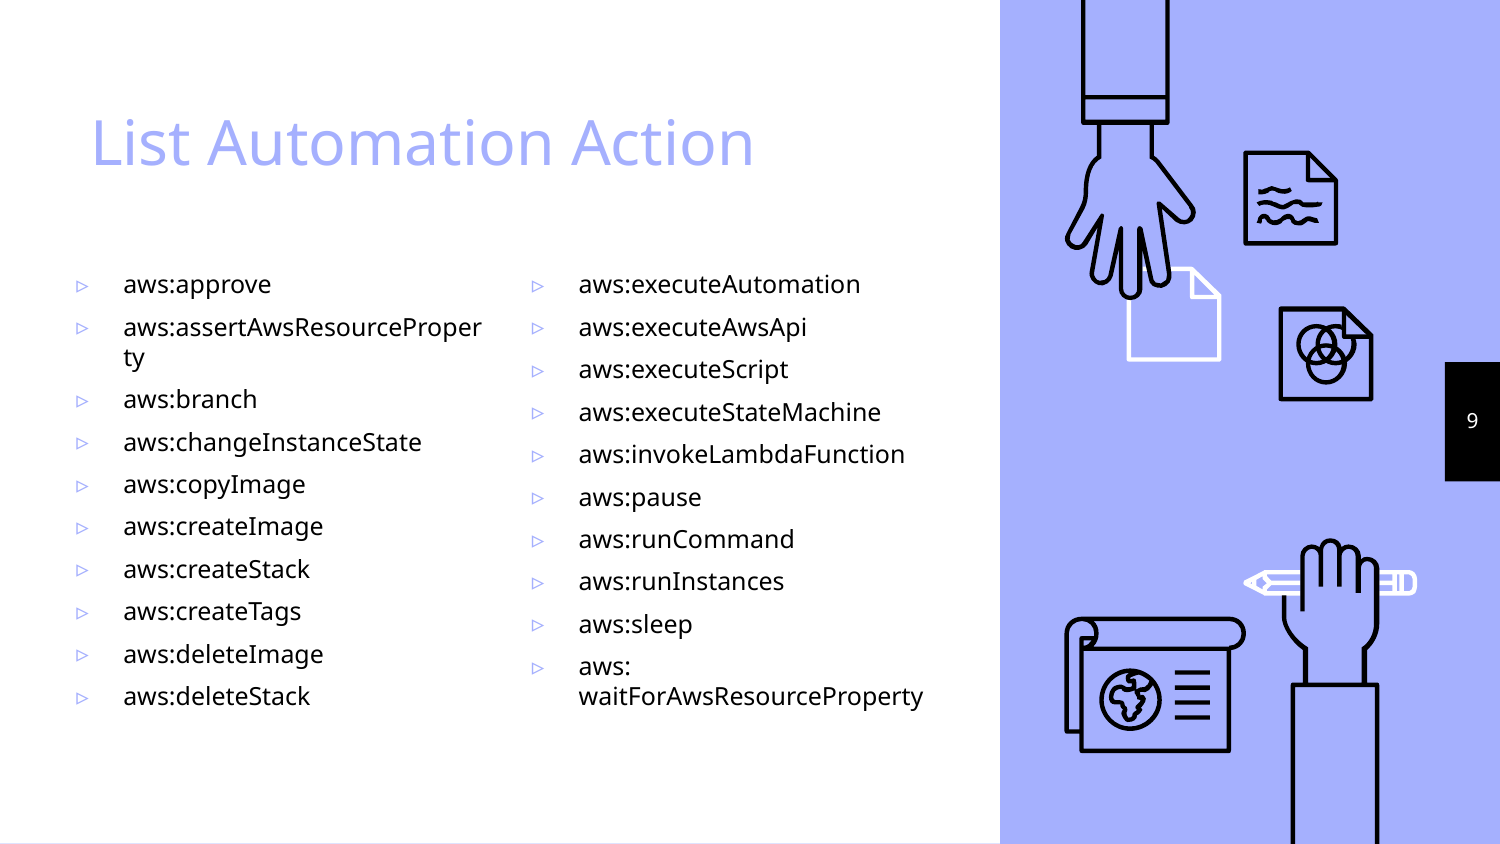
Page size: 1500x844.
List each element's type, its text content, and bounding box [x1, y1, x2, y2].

title List Automation Action [75, 51, 918, 193]
text_box aws:executeAutomation aws:executeAwsApi aws:executeScript aws:executeStateMachine aws:invokeLambdaFunction aws:pause aws:runCommand aws:runInstances aws:sleep aws: waitForAwsResourceProperty [516, 253, 984, 441]
list aws:approve aws:assertAwsResourceProperty aws:branch aws:changeInstanceState aws:copyImage aws:createImage aws:createStack aws:createTags aws:deleteImage aws:deleteStack [61, 253, 501, 441]
slide_number 9 [1444, 362, 1500, 482]
